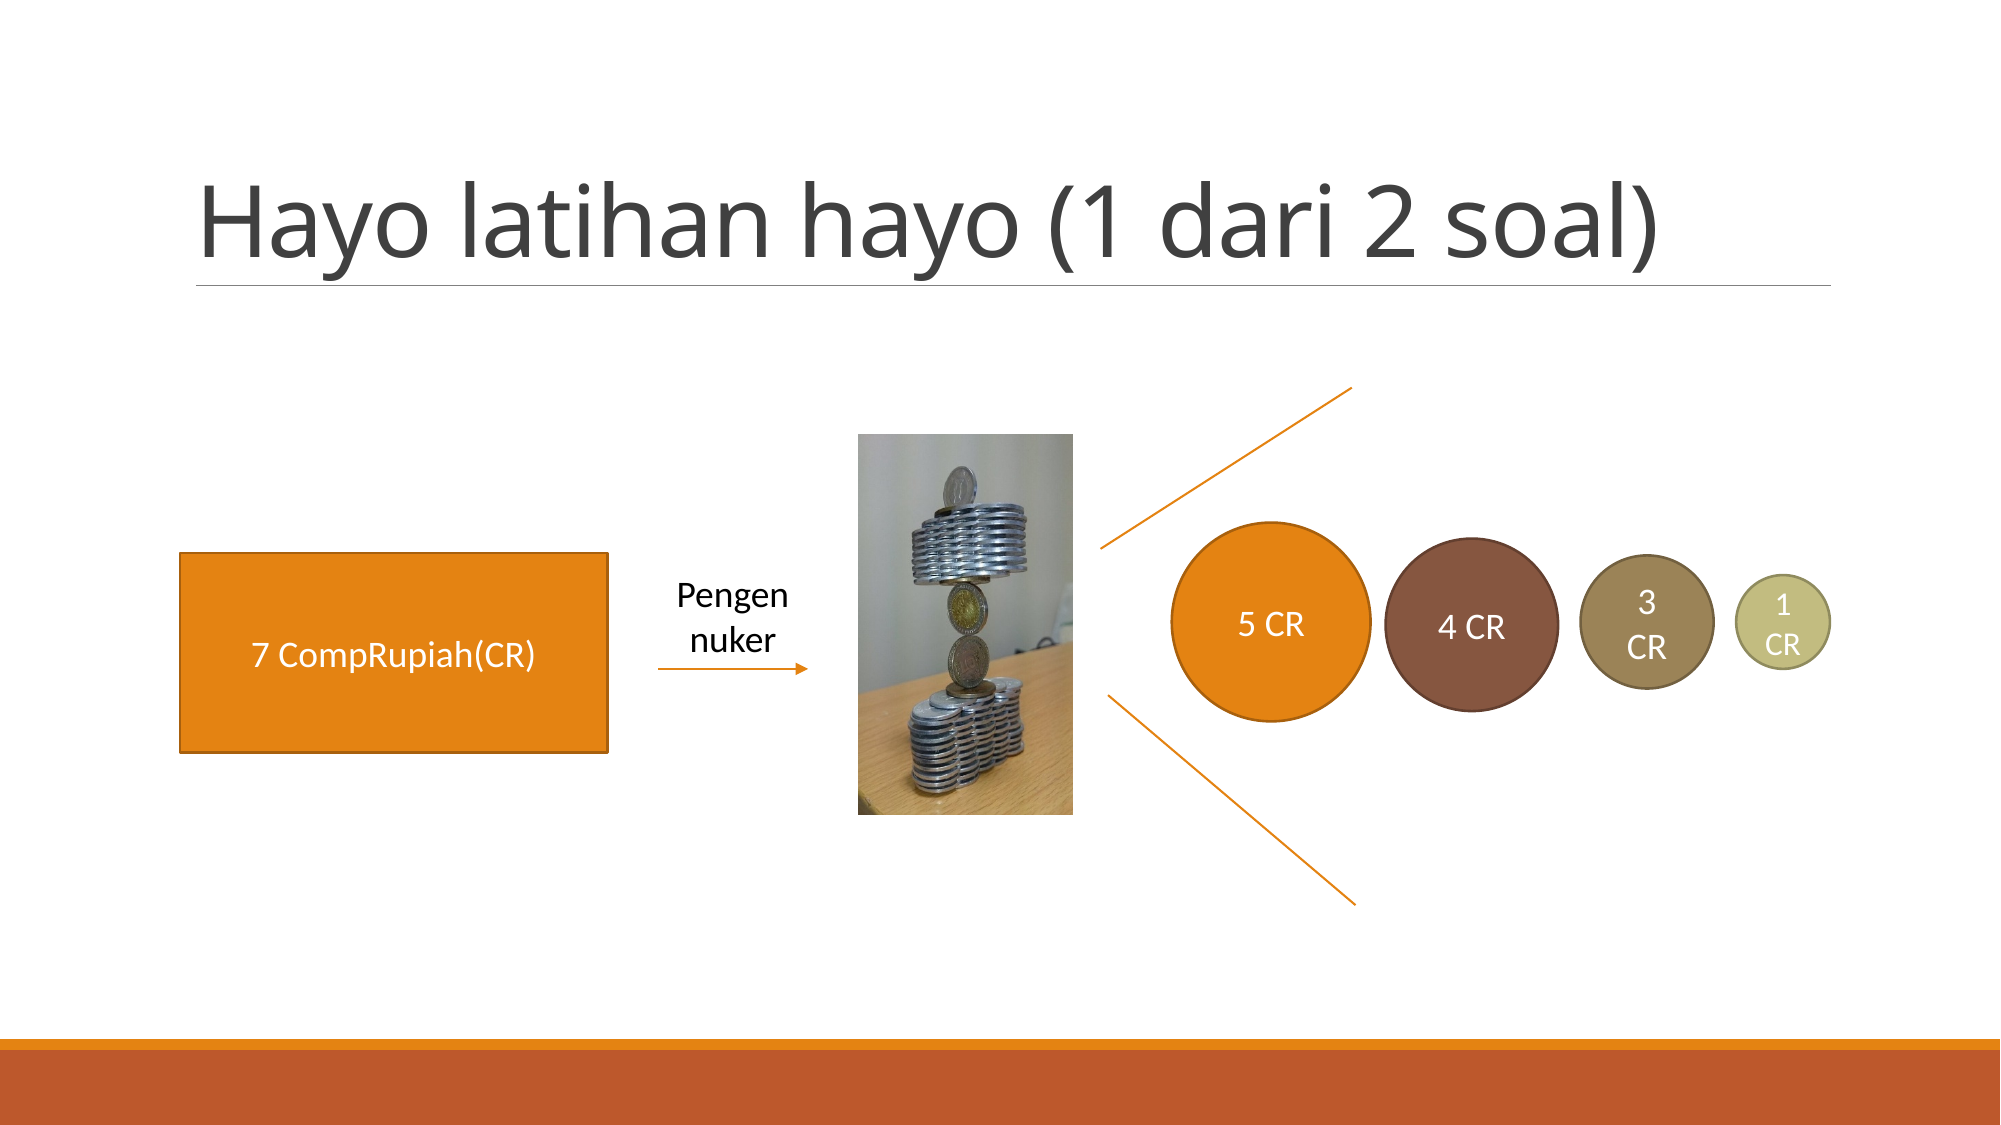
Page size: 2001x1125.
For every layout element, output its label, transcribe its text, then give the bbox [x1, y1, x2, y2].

text_box 7 CompRupiah(CR) [179, 552, 609, 754]
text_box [1100, 387, 1353, 550]
text_box 1 CR [1734, 573, 1832, 671]
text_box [651, 562, 815, 670]
text_box 3 CR [1579, 554, 1715, 690]
picture [858, 434, 1073, 816]
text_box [1107, 694, 1357, 906]
title Hayo latihan hayo (1 dari 2 soal) [180, 47, 1830, 285]
text_box 4 CR [1384, 537, 1560, 713]
text_box 5 CR [1170, 557, 1372, 691]
